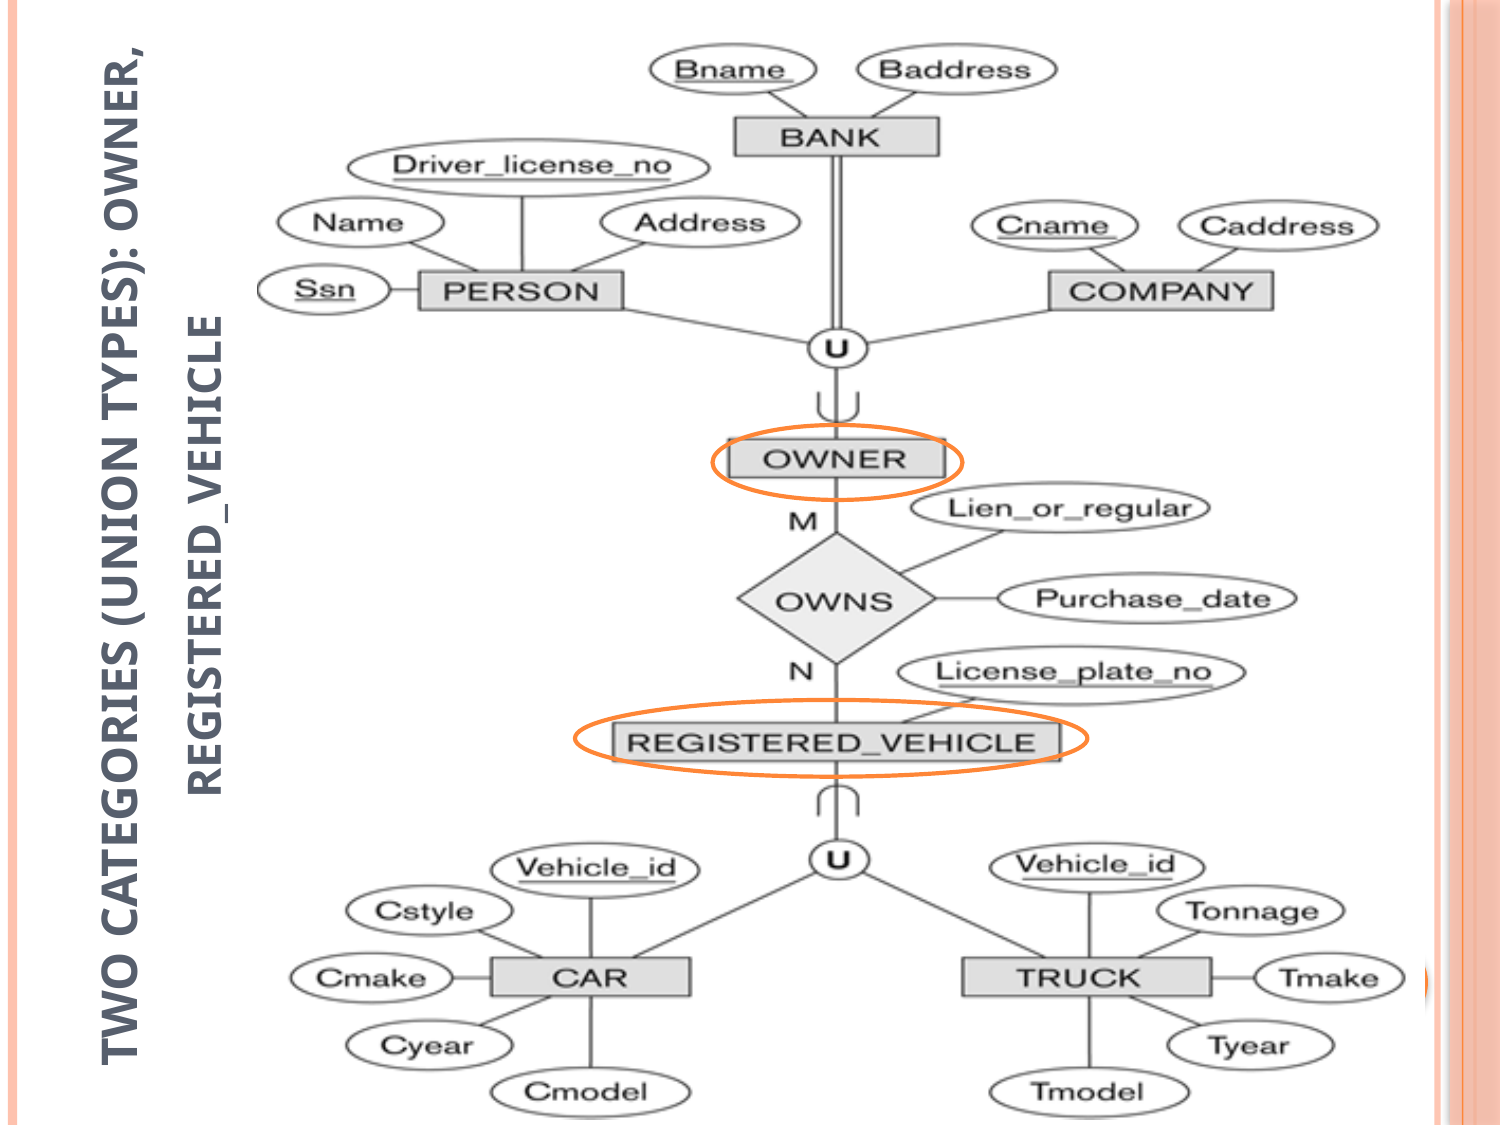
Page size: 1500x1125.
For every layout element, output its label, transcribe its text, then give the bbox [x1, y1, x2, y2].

title Two categories (UNION types): OWNER, REGISTERED_VEHICLE [50, 0, 238, 1113]
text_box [257, 36, 1426, 1121]
